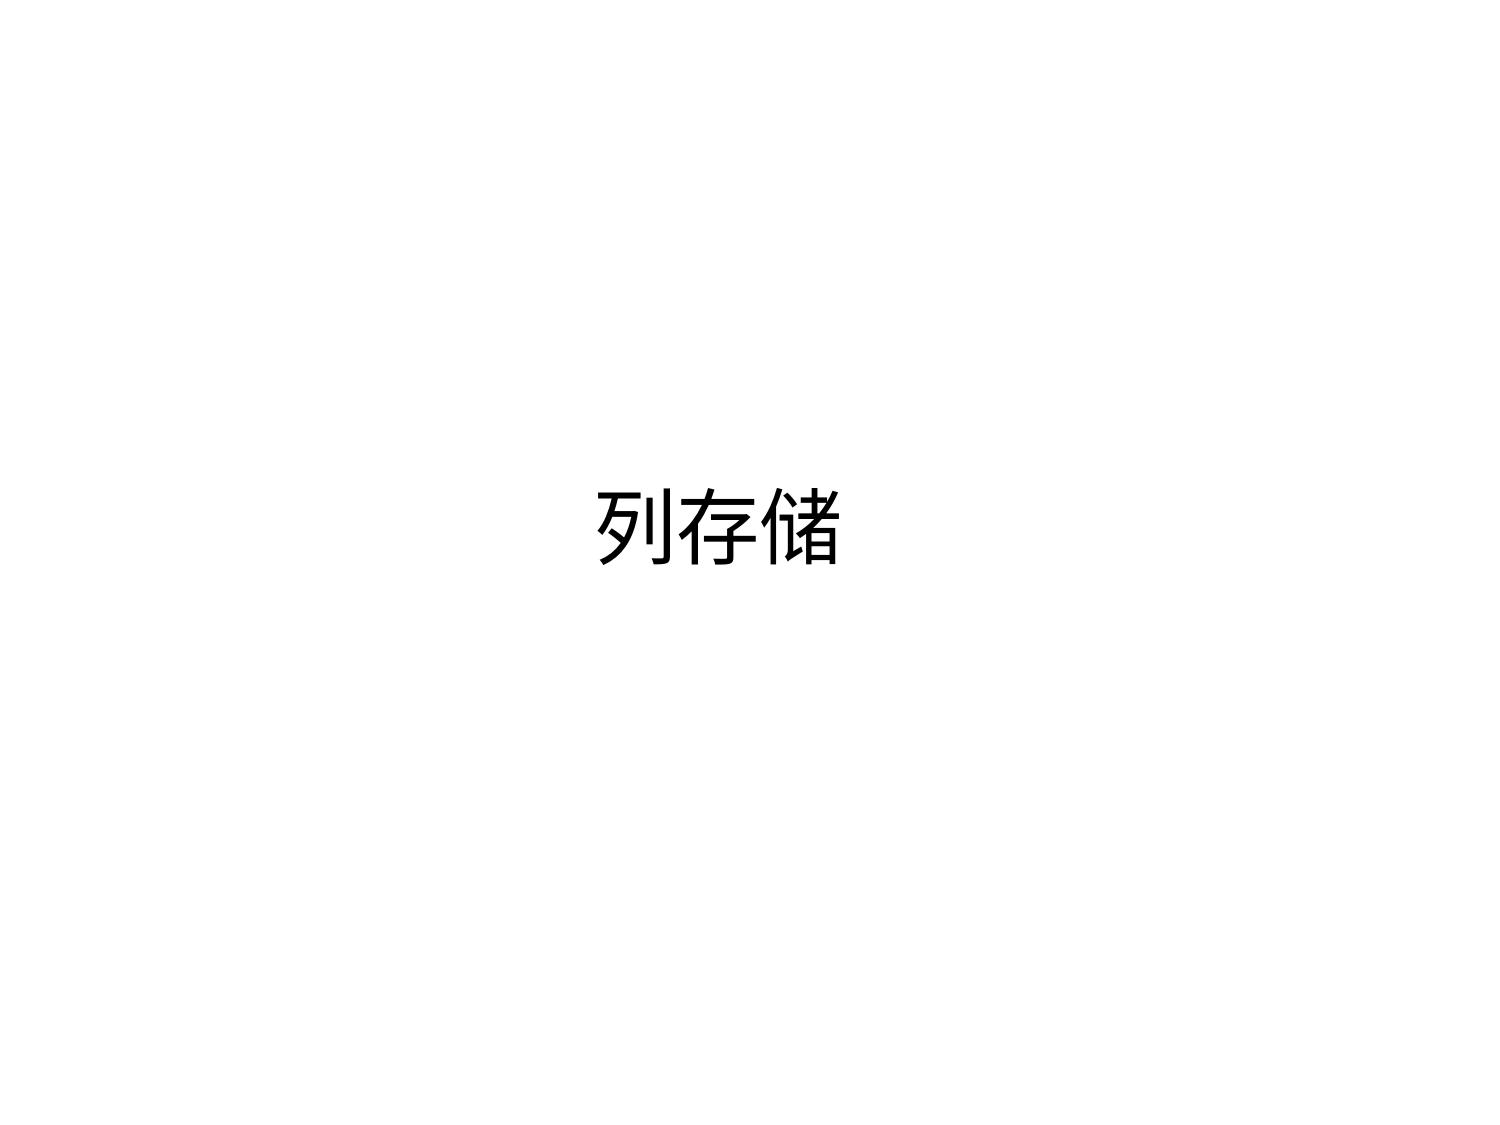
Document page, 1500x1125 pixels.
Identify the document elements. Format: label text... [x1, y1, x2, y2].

text_box 列存储 [578, 468, 922, 583]
